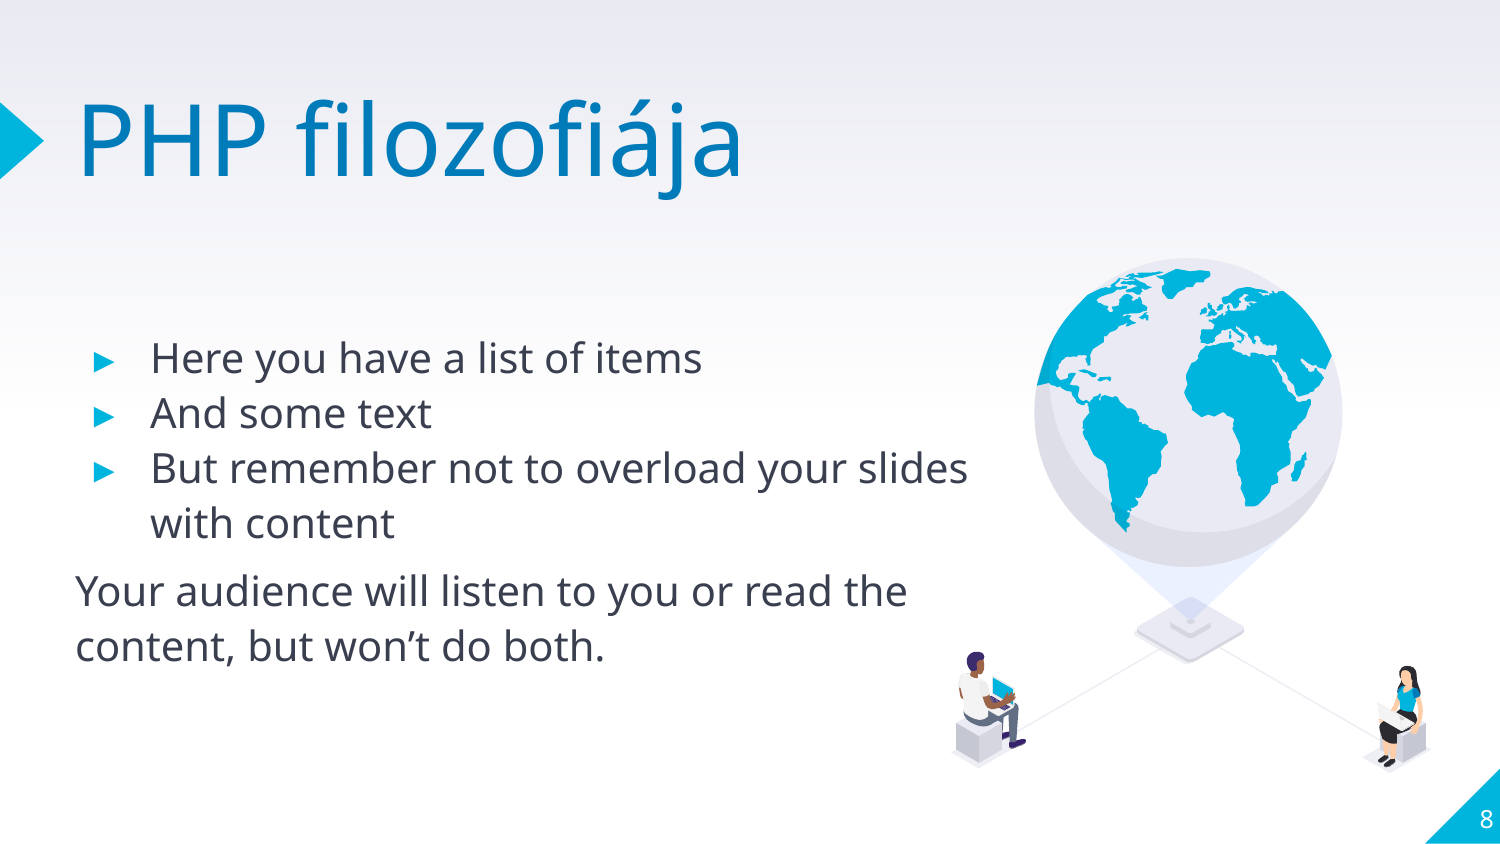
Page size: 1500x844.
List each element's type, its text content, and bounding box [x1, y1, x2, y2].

list Here you have a list of items And some text But remember not to overload your slides with content Your audience will listen to you or read the content, but won’t do both. [75, 327, 945, 761]
title PHP filozofiája [75, 99, 1001, 277]
slide_number 8 [1418, 760, 1494, 838]
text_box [950, 257, 1432, 774]
